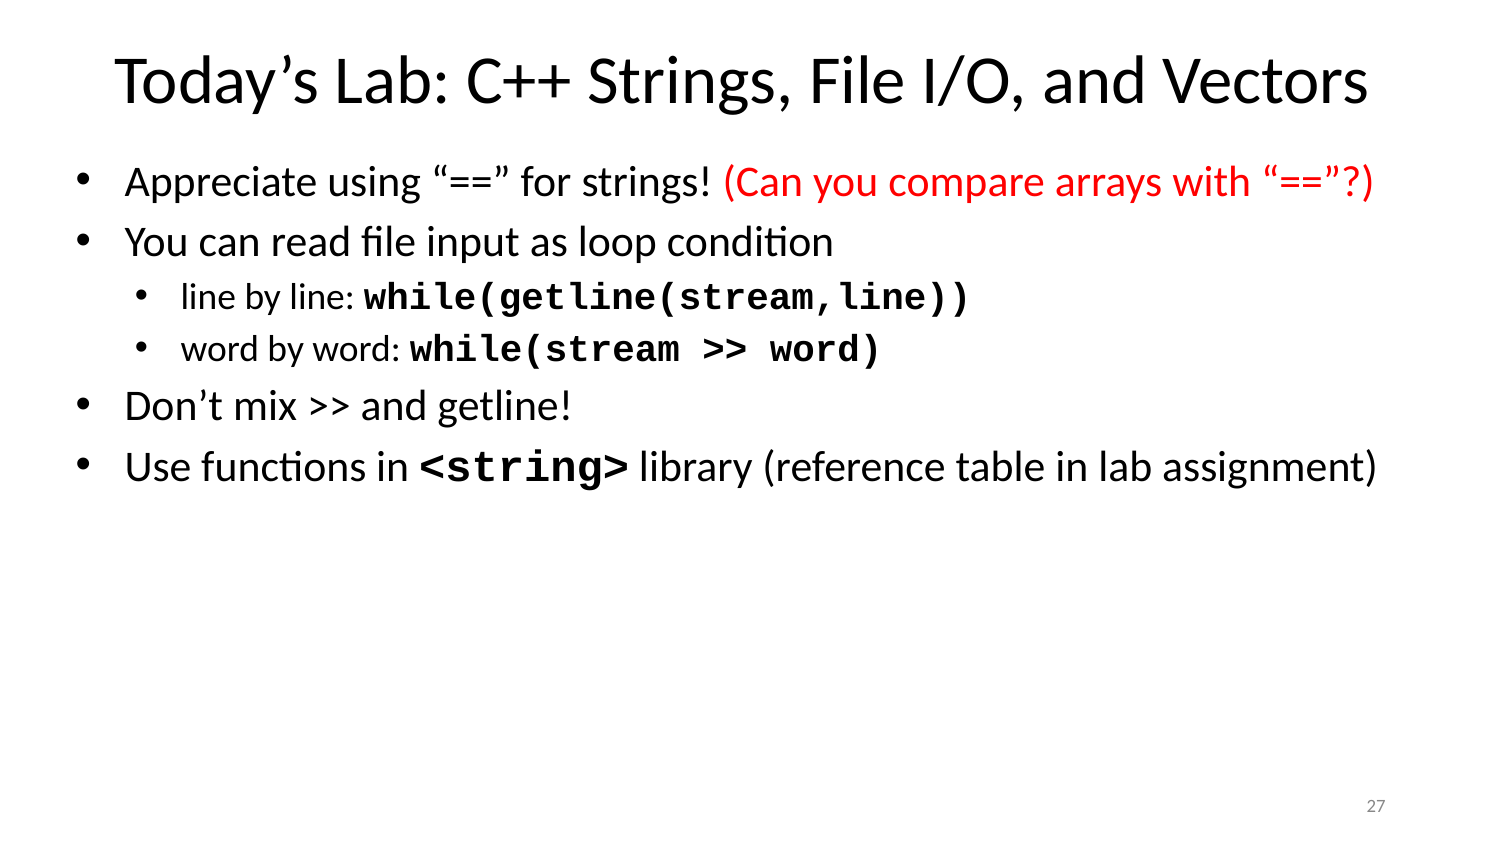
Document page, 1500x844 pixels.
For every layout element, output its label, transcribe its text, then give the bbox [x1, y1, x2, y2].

title Today’s Lab: C++ Strings, File I/O, and Vectors [103, 37, 1397, 127]
list Appreciate using “==” for strings! (Can you compare arrays with “==”?) You can read file input as loop condition line by line: while(getline(stream,line)) word by word: while(stream >> word) Don’t mix >> and getline! Use functions in <string> library (reference table in lab assignment) [56, 139, 1424, 797]
slide_number ‹#› [1059, 782, 1397, 827]
